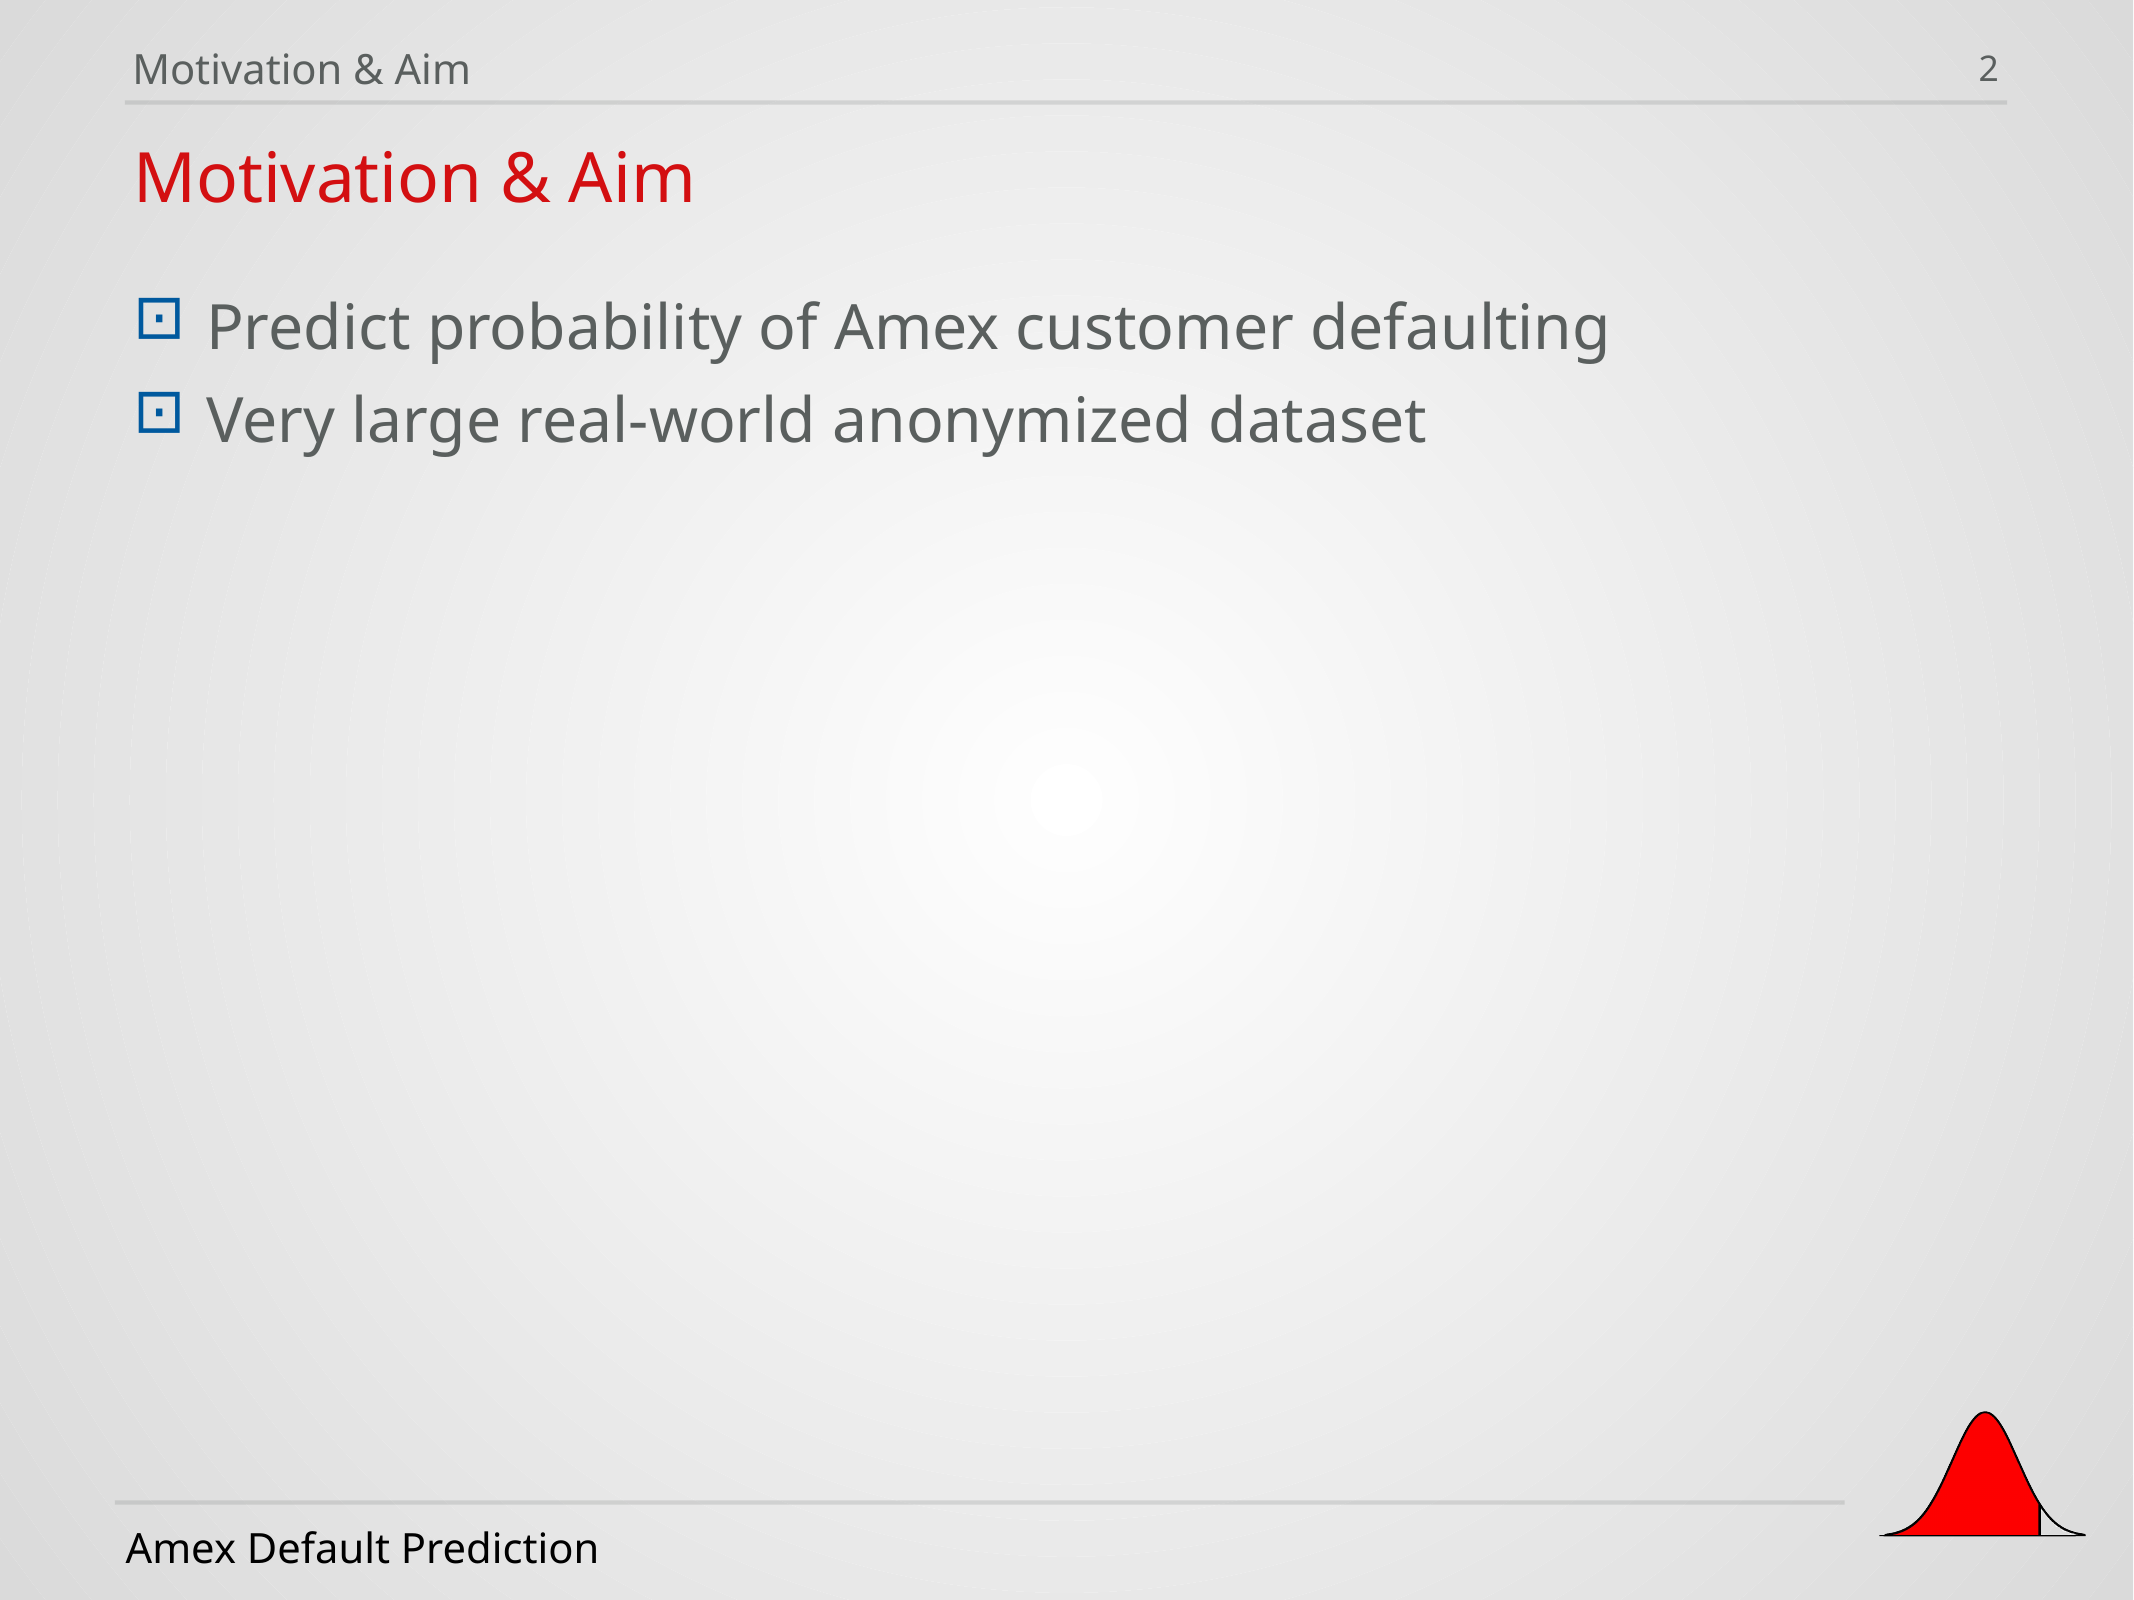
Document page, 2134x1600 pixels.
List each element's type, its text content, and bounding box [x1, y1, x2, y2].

list Motivation & Aim [123, 34, 1684, 103]
list Motivation & Aim [124, 124, 2007, 226]
list Amex Default Prediction [116, 1512, 1017, 1581]
list Predict probability of Amex customer defaulting Very large real-world anonymized dataset [124, 258, 2007, 457]
picture [1879, 1411, 2086, 1537]
slide_number 2 [1925, 34, 2008, 101]
